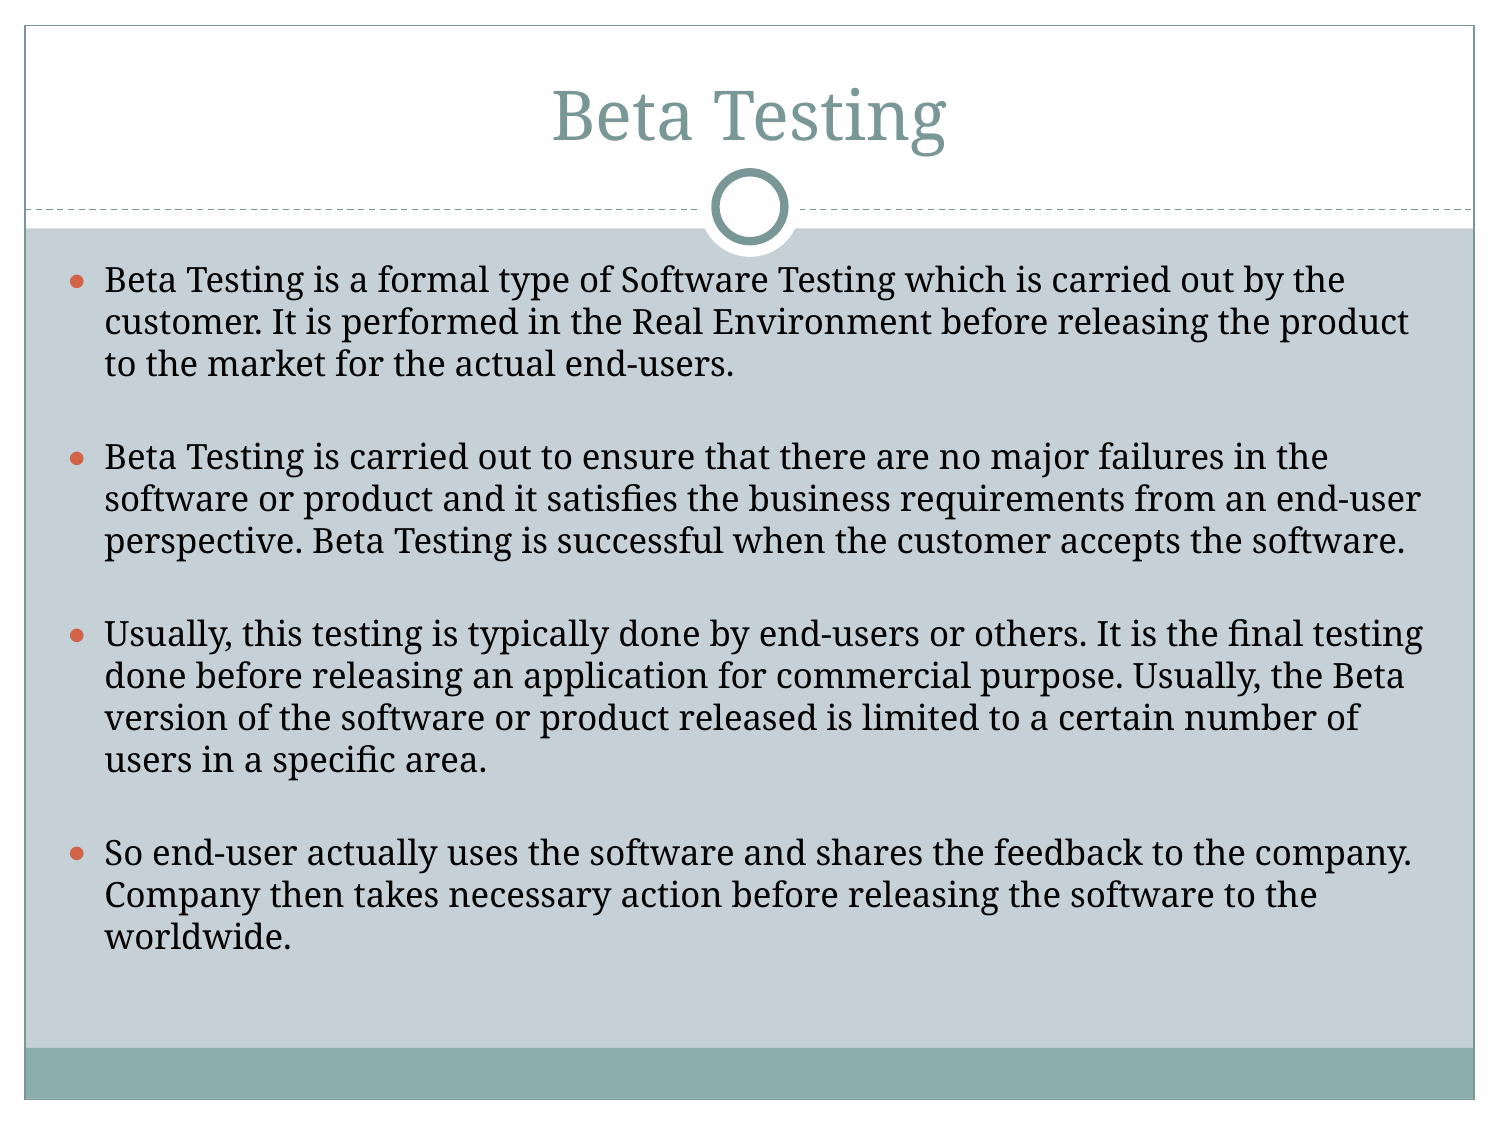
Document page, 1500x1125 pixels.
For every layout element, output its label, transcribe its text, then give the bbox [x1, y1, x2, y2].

list Beta Testing is a formal type of Software Testing which is carried out by the customer. It is performed in the Real Environment before releasing the product to the market for the actual end-users. Beta Testing is carried out to ensure that there are no major failures in the software or product and it satisfies the business requirements from an end-user perspective. Beta Testing is successful when the customer accepts the software. Usually, this testing is typically done by end-users or others. It is the final testing done before releasing an application for commercial purpose. Usually, the Beta version of the software or product released is limited to a certain number of users in a specific area. So end-user actually uses the software and shares the feedback to the company. Company then takes necessary action before releasing the software to the worldwide. [49, 250, 1445, 1001]
title Beta Testing [49, 37, 1450, 162]
